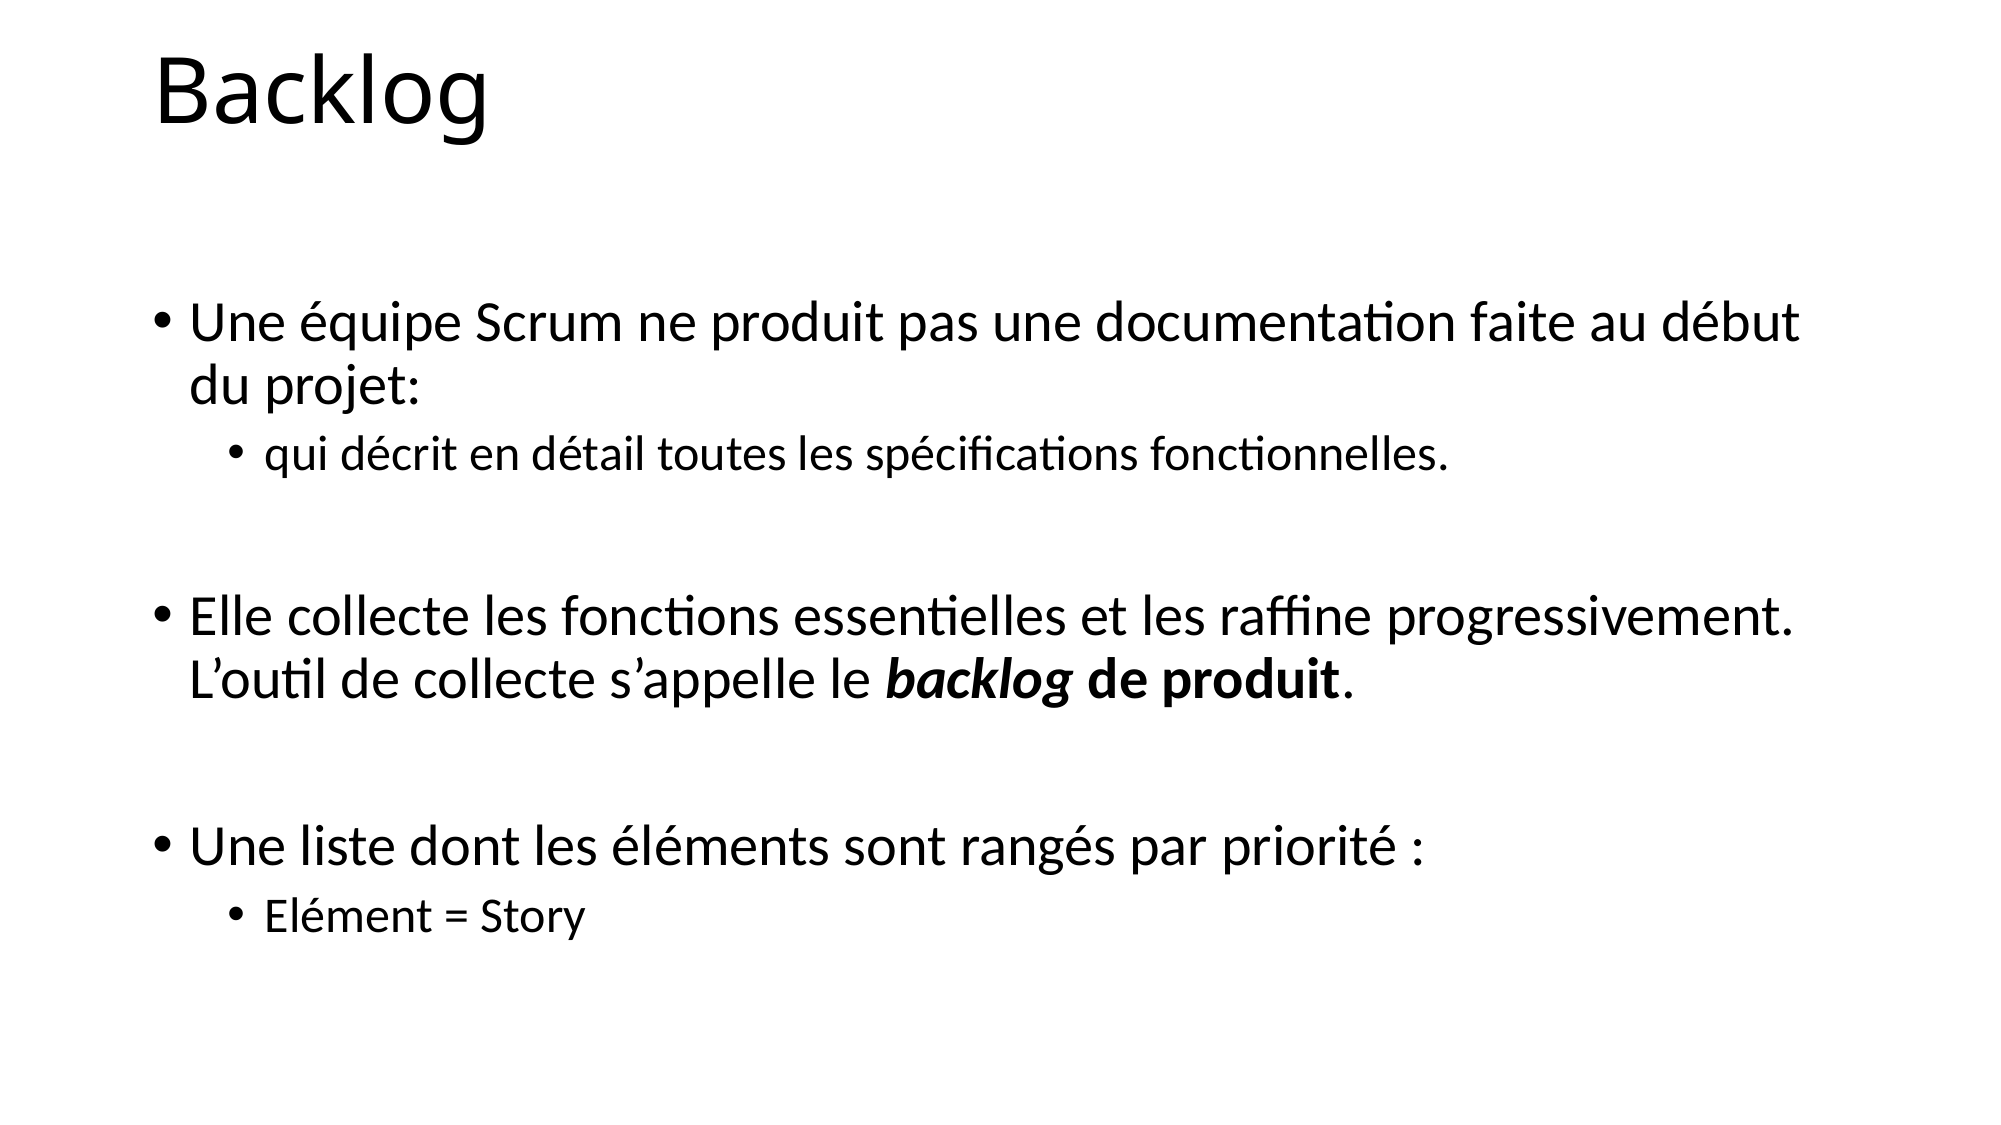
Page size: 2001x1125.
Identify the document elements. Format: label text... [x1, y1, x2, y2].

list Une équipe Scrum ne produit pas une documentation faite au début du projet: qui décrit en détail toutes les spécifications fonctionnelles. Elle collecte les fonctions essentielles et les raffine progressivement. L’outil de collecte s’appelle le backlog de produit. Une liste dont les éléments sont rangés par priorité : Elément = Story [137, 192, 1863, 1082]
title Backlog [137, 27, 1863, 161]
